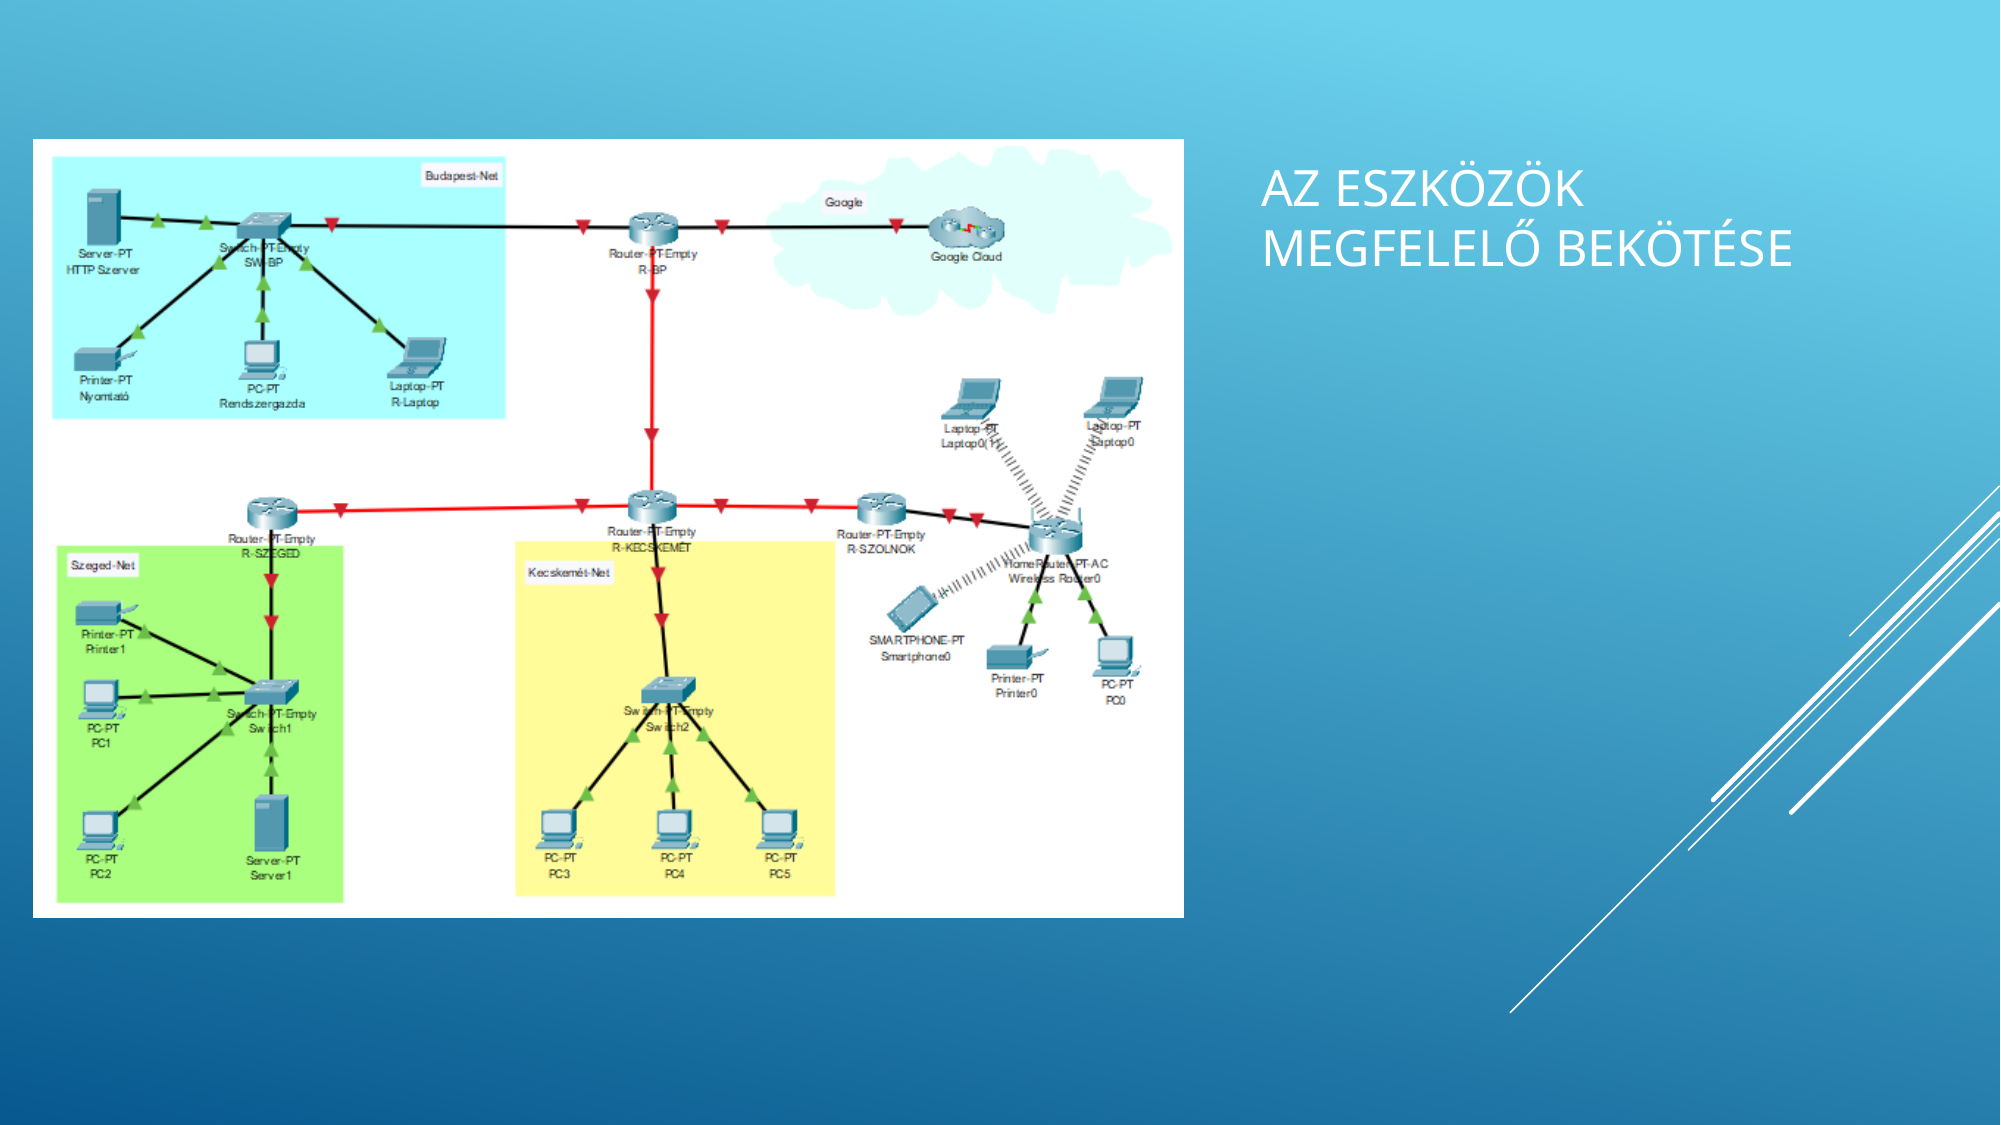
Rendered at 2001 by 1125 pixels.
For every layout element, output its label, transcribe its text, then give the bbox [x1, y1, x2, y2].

title Az eszközök megfelelő bekötése [1245, 119, 1846, 345]
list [33, 139, 1184, 918]
